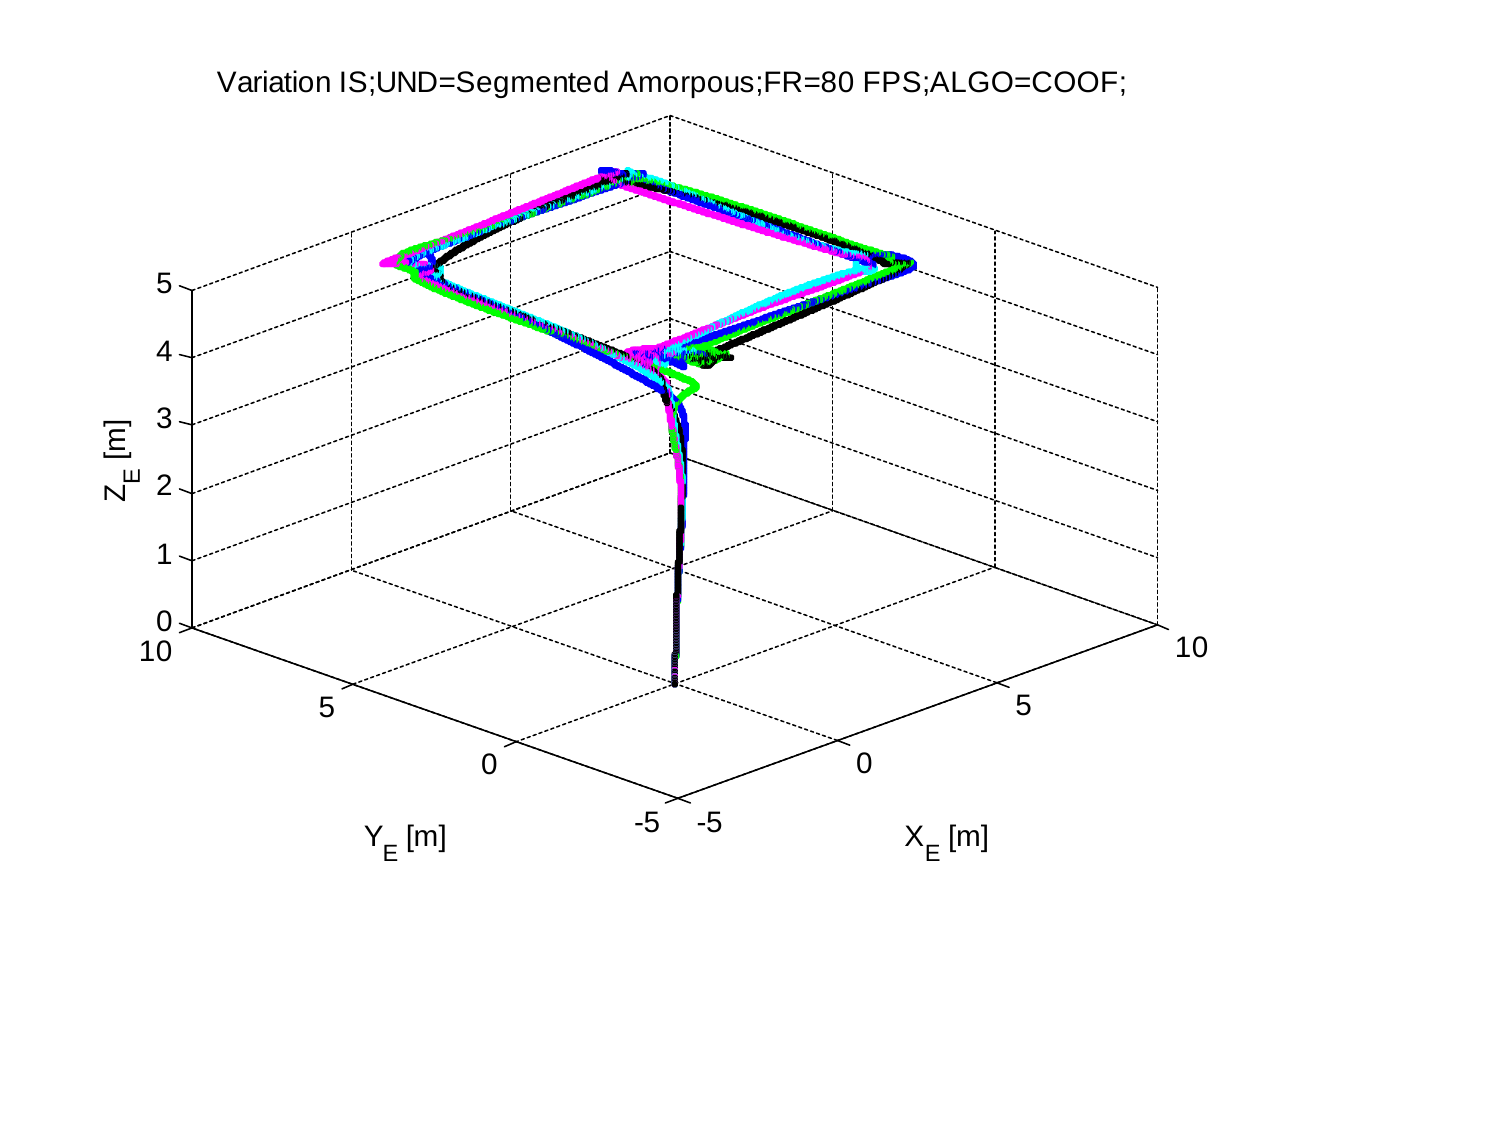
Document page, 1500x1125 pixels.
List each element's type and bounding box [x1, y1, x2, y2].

picture [29, 54, 1277, 893]
